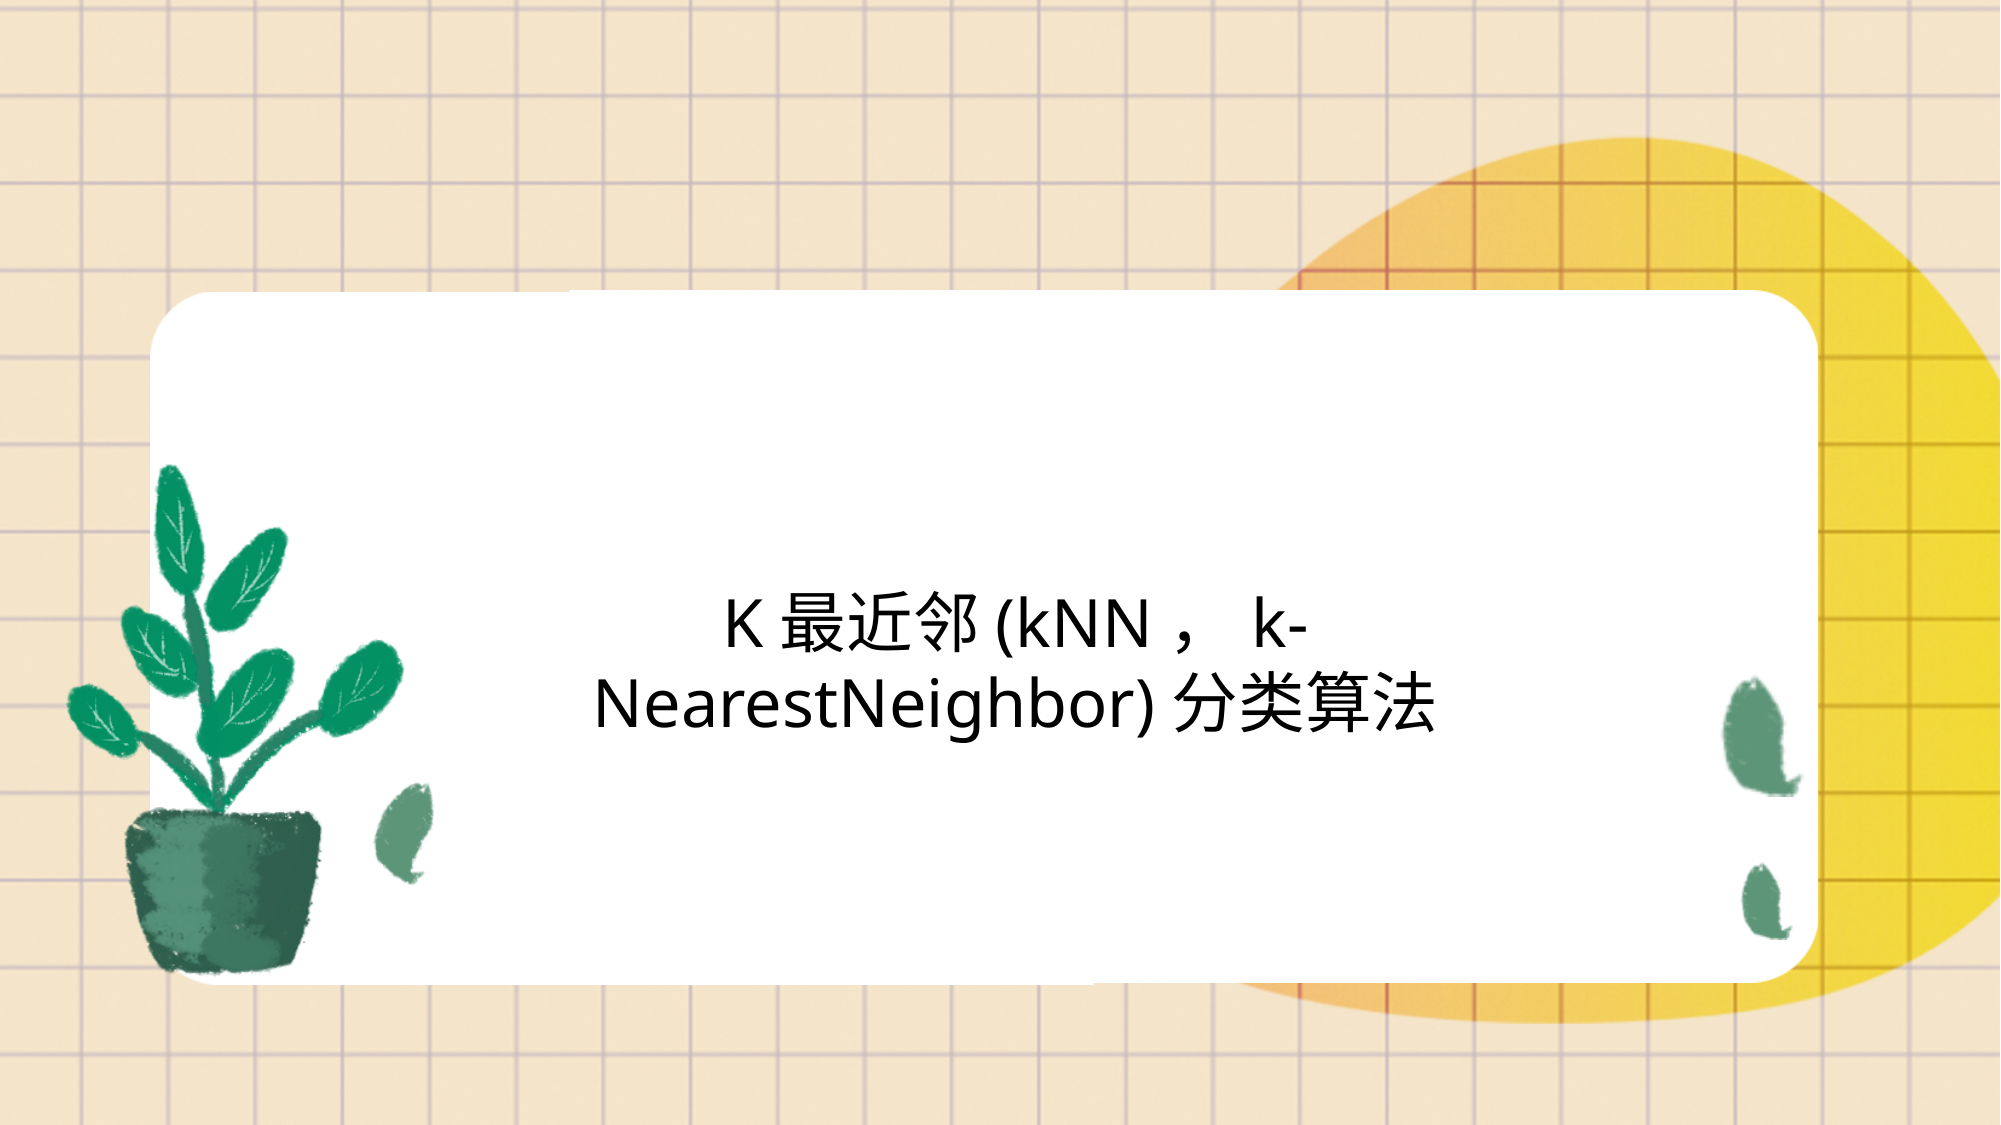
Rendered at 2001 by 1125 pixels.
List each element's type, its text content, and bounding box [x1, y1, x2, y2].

text_box K最近邻(kNN，k-NearestNeighbor)分类算法 [432, 573, 1599, 748]
picture [0, 0, 2000, 1125]
